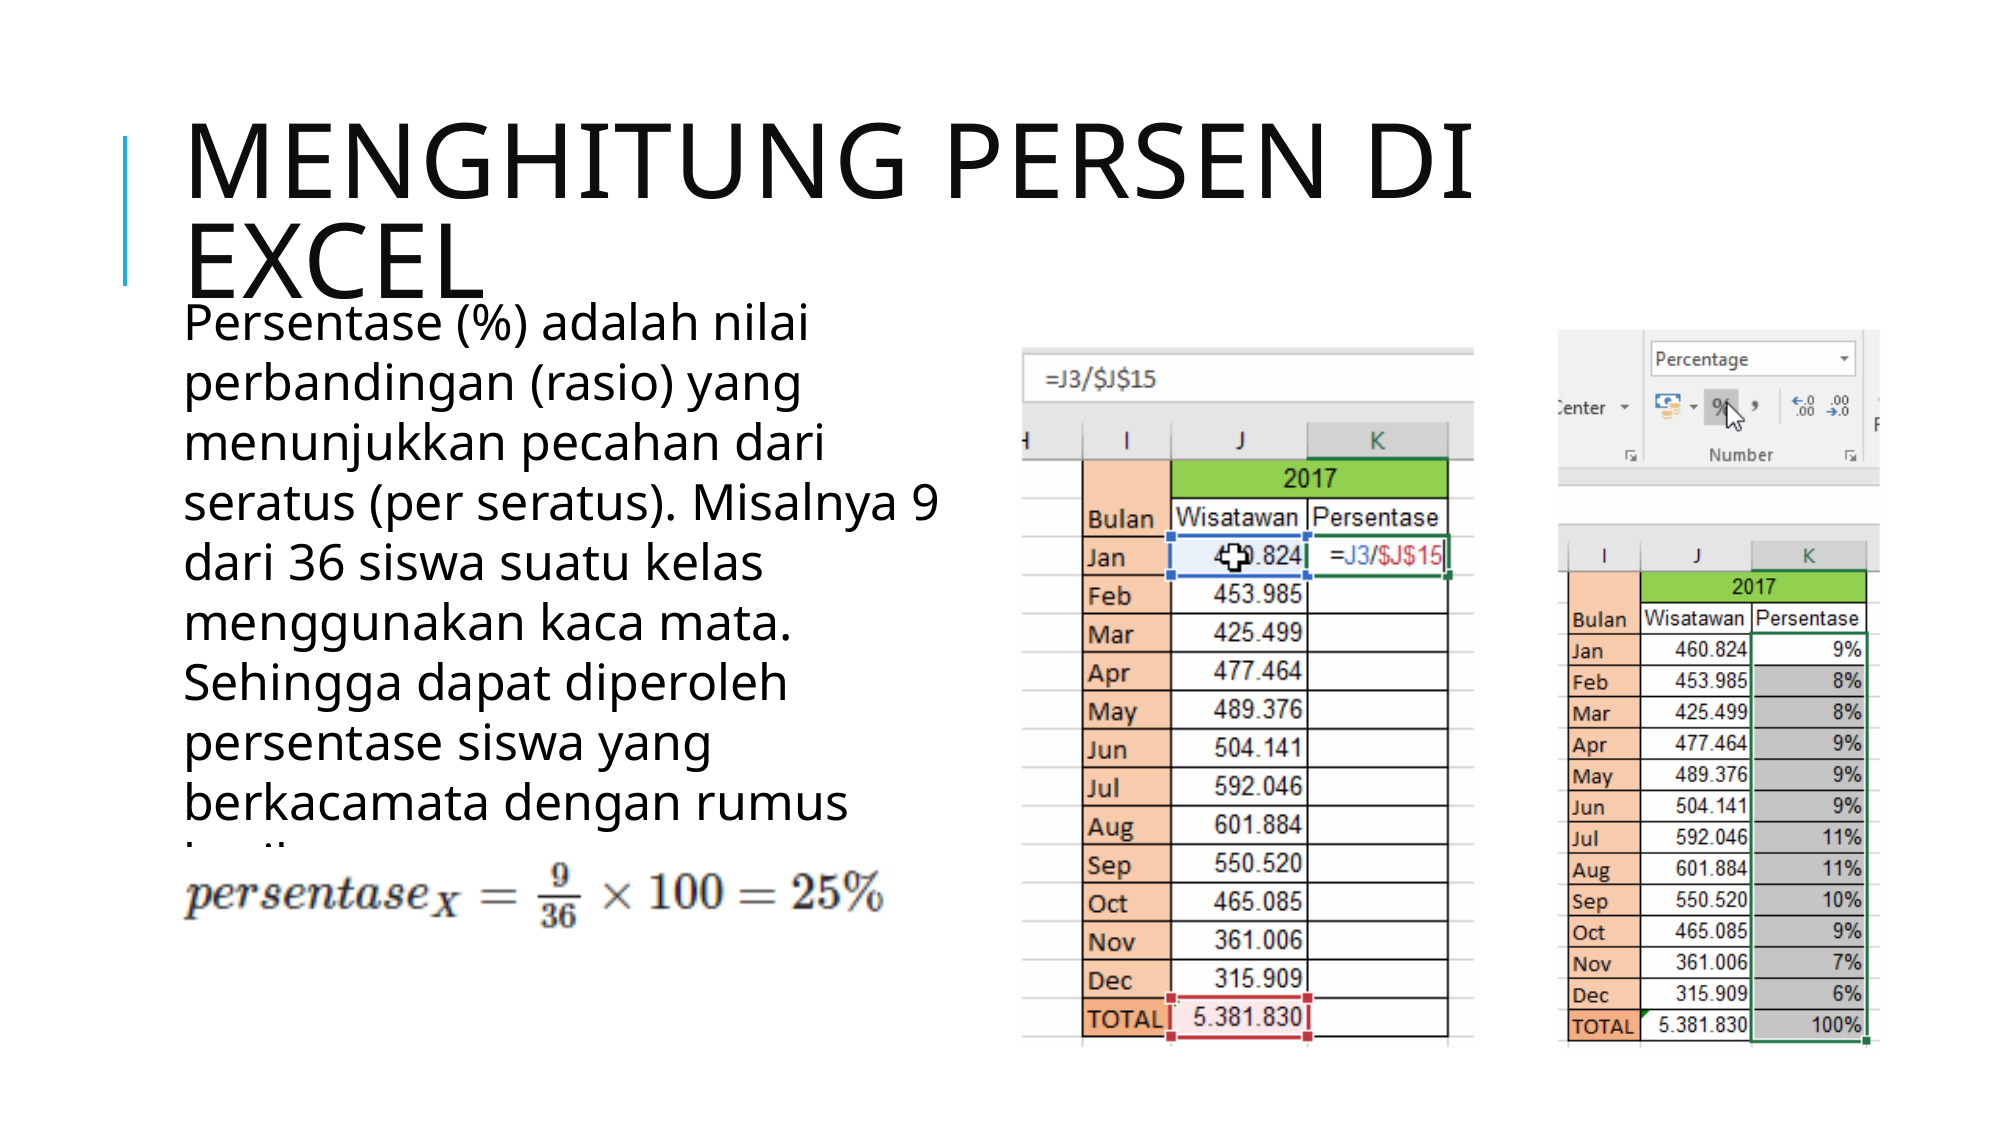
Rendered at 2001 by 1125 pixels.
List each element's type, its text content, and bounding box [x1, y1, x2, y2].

title Menghitung Persen di Excel [168, 96, 1763, 342]
picture [1549, 319, 1891, 1059]
picture [1011, 340, 1507, 1059]
picture [177, 847, 919, 945]
text_box Persentase (%) adalah nilai perbandingan (rasio) yang menunjukkan pecahan dari seratus (per seratus). Misalnya 9 dari 36 siswa suatu kelas menggunakan kaca mata. Sehingga dapat diperoleh persentase siswa yang berkacamata dengan rumus berikut. [168, 283, 970, 899]
